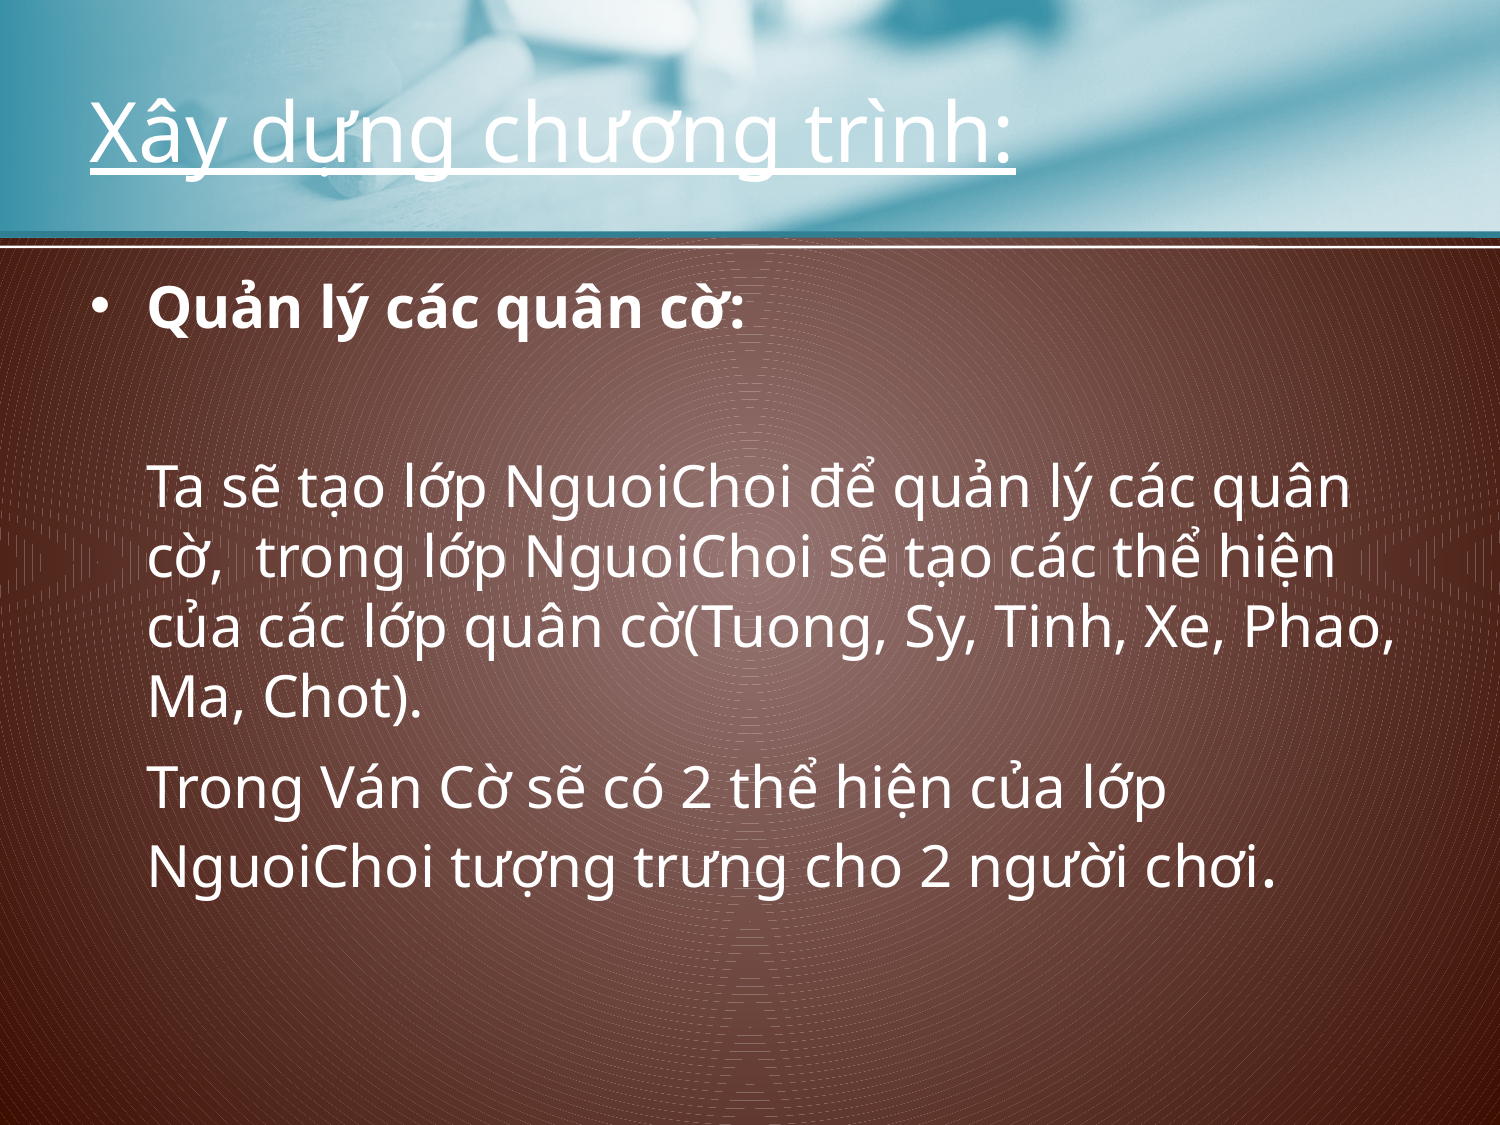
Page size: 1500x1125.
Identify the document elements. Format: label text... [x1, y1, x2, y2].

list Quản lý các quân cờ: Ta sẽ tạo lớp NguoiChoi để quản lý các quân cờ, trong lớp NguoiChoi sẽ tạo các thể hiện của các lớp quân cờ(Tuong, Sy, Tinh, Xe, Phao, Ma, Chot). Trong Ván Cờ sẽ có 2 thể hiện của lớp NguoiChoi tượng trưng cho 2 người chơi. [75, 262, 1425, 1005]
title Xây dựng chương trình: [75, 24, 1425, 233]
